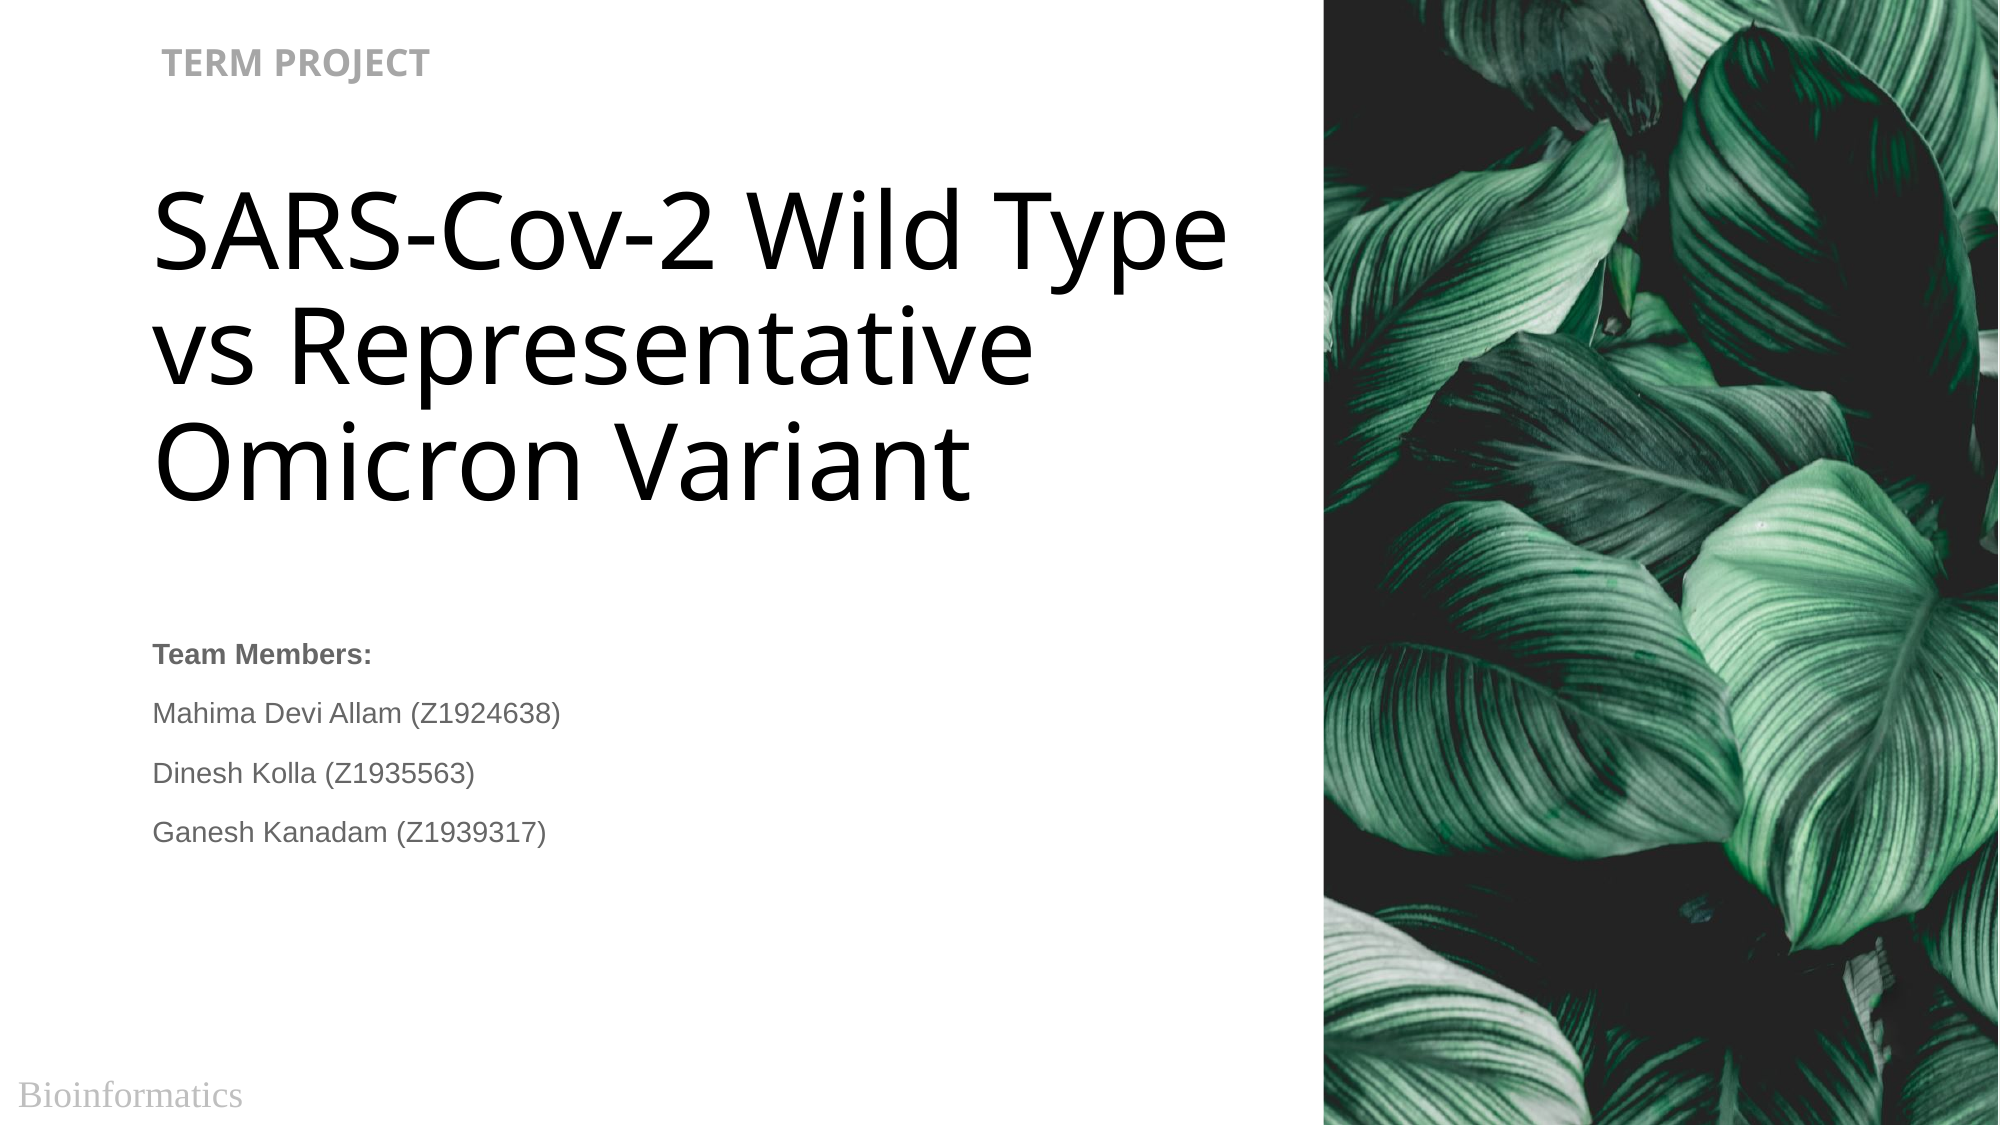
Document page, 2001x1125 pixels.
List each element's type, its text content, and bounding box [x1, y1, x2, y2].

title SARS-Cov-2 Wild Type vs Representative Omicron Variant [137, 139, 1263, 531]
subtitle Team Members: Mahima Devi Allam (Z1924638) Dinesh Kolla (Z1935563) Ganesh Kanadam (Z1939317) [137, 624, 1263, 896]
text_box [0, 0, 1323, 1125]
picture [1323, 0, 1998, 1125]
text_box Bioinformatics [3, 1062, 259, 1123]
text_box TERM PROJECT [146, 31, 446, 92]
